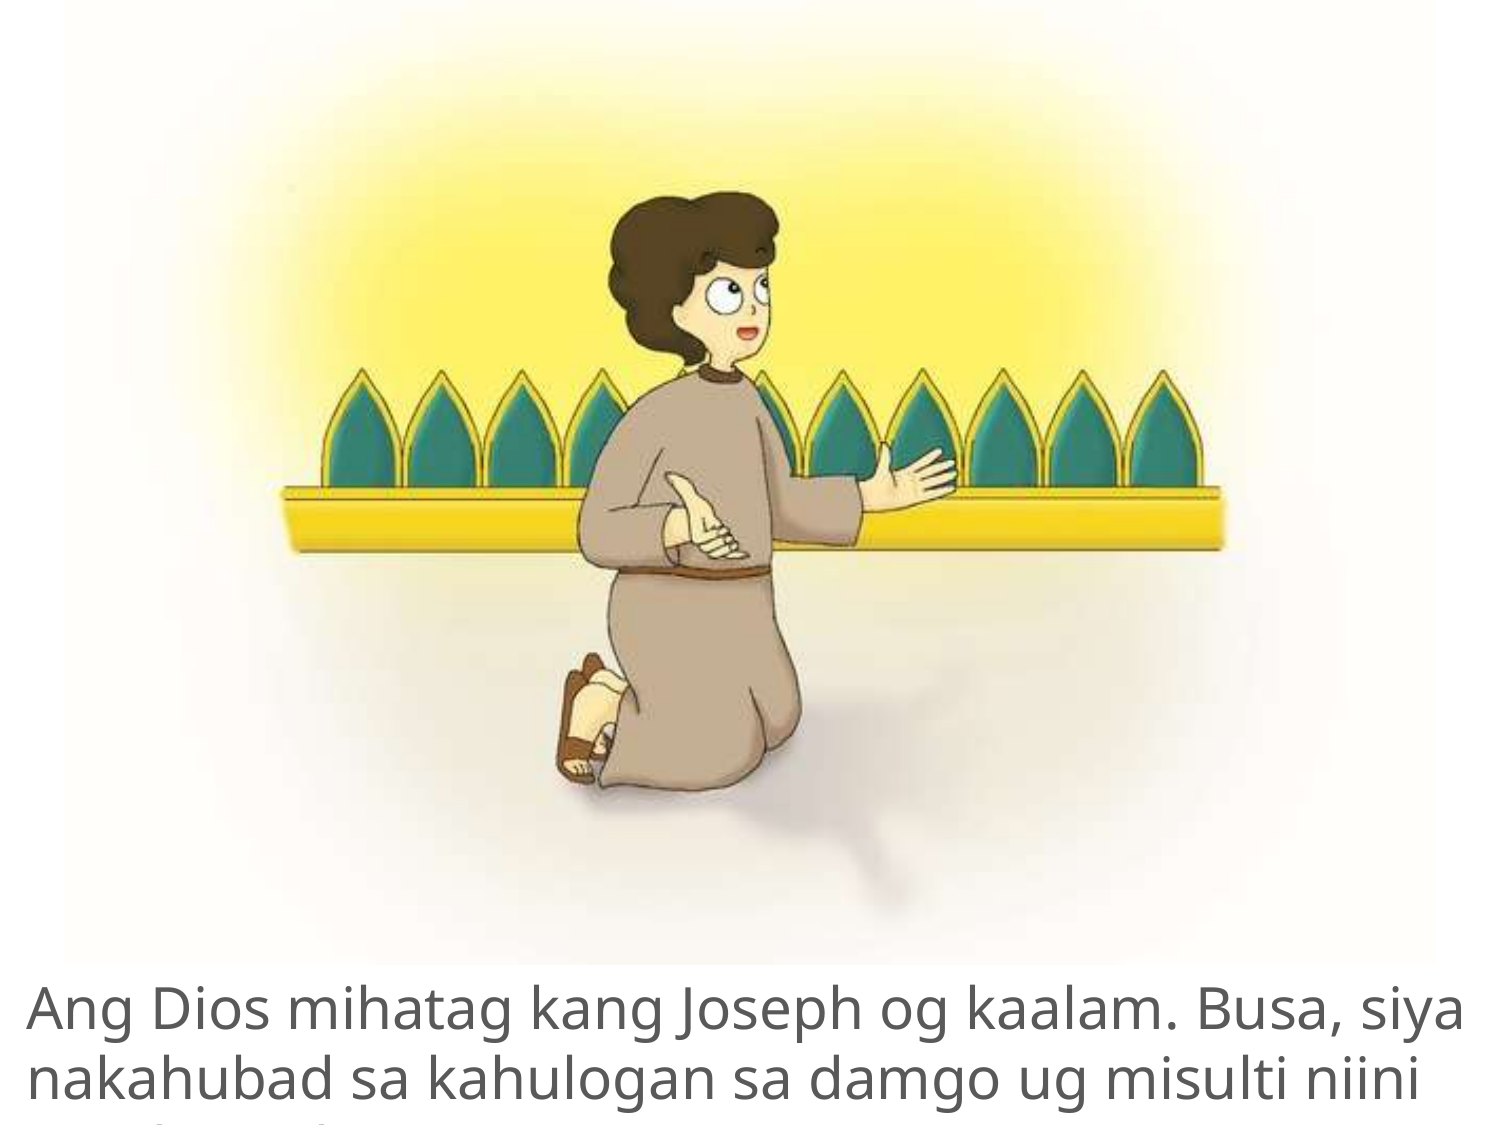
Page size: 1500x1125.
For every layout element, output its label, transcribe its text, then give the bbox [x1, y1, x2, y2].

text_box Ang Dios mihatag kang Joseph og kaalam. Busa, siya nakahubad sa kahulogan sa damgo ug misulti niini ngadto sa hari. [11, 964, 1498, 1125]
picture [64, 0, 1436, 965]
